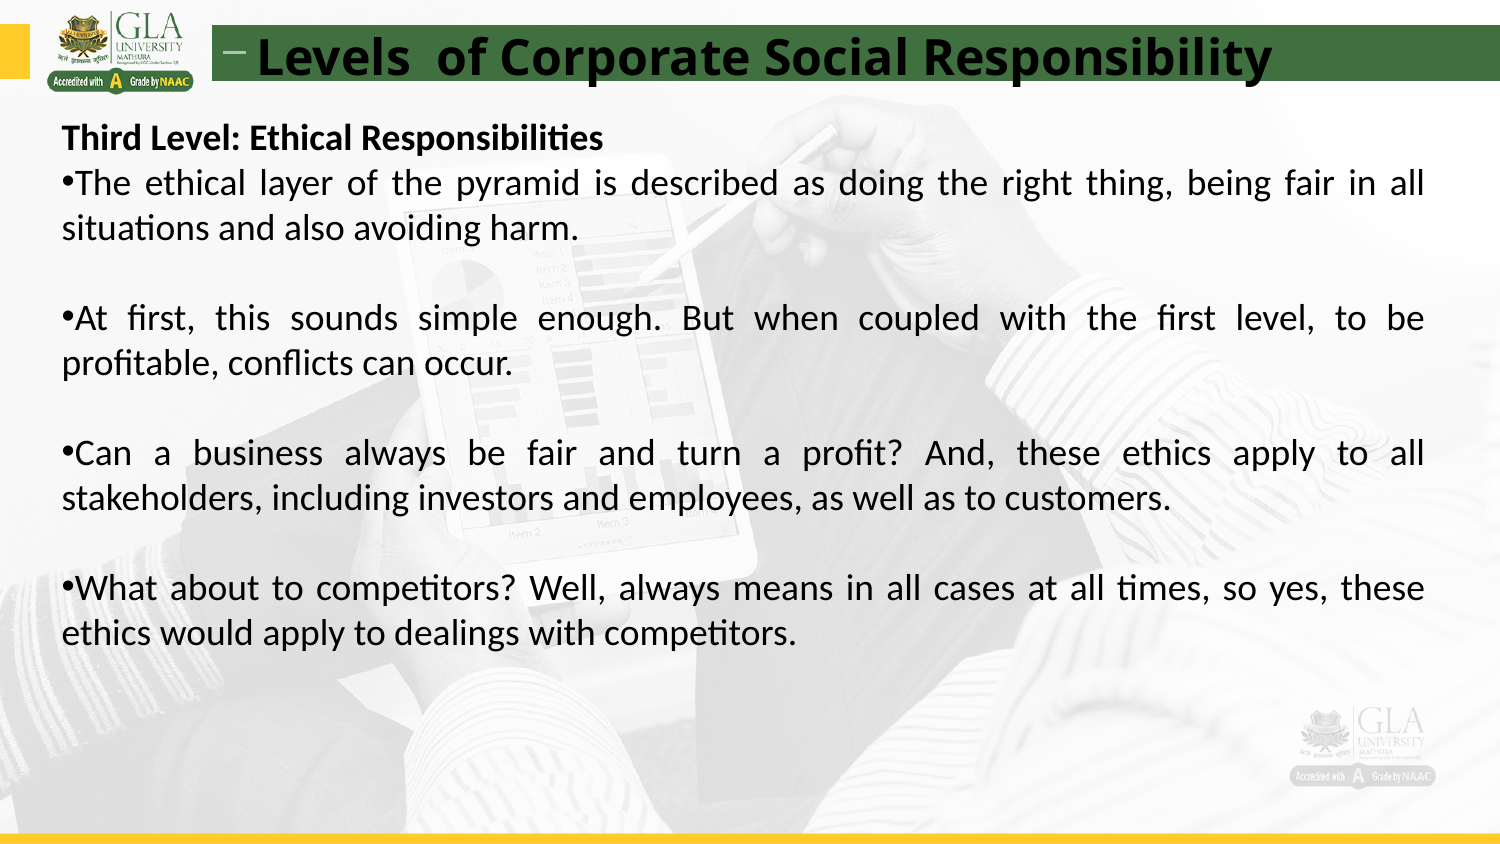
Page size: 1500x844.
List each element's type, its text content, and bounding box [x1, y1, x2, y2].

picture [0, 0, 1500, 844]
text_box [152, 562, 750, 623]
text_box Levels of Corporate Social Responsibility [241, 17, 1288, 93]
text_box Third Level: Ethical Responsibilities The ethical layer of the pyramid is described as doing the right thing, being fair in all situations and also avoiding harm. At first, this sounds simple enough. But when coupled with the first level, to be profitable, conflicts can occur. Can a business always be fair and turn a profit? And, these ethics apply to all stakeholders, including investors and employees, as well as to customers. What about to competitors? Well, always means in all cases at all times, so yes, these ethics would apply to dealings with competitors. [46, 105, 1442, 661]
